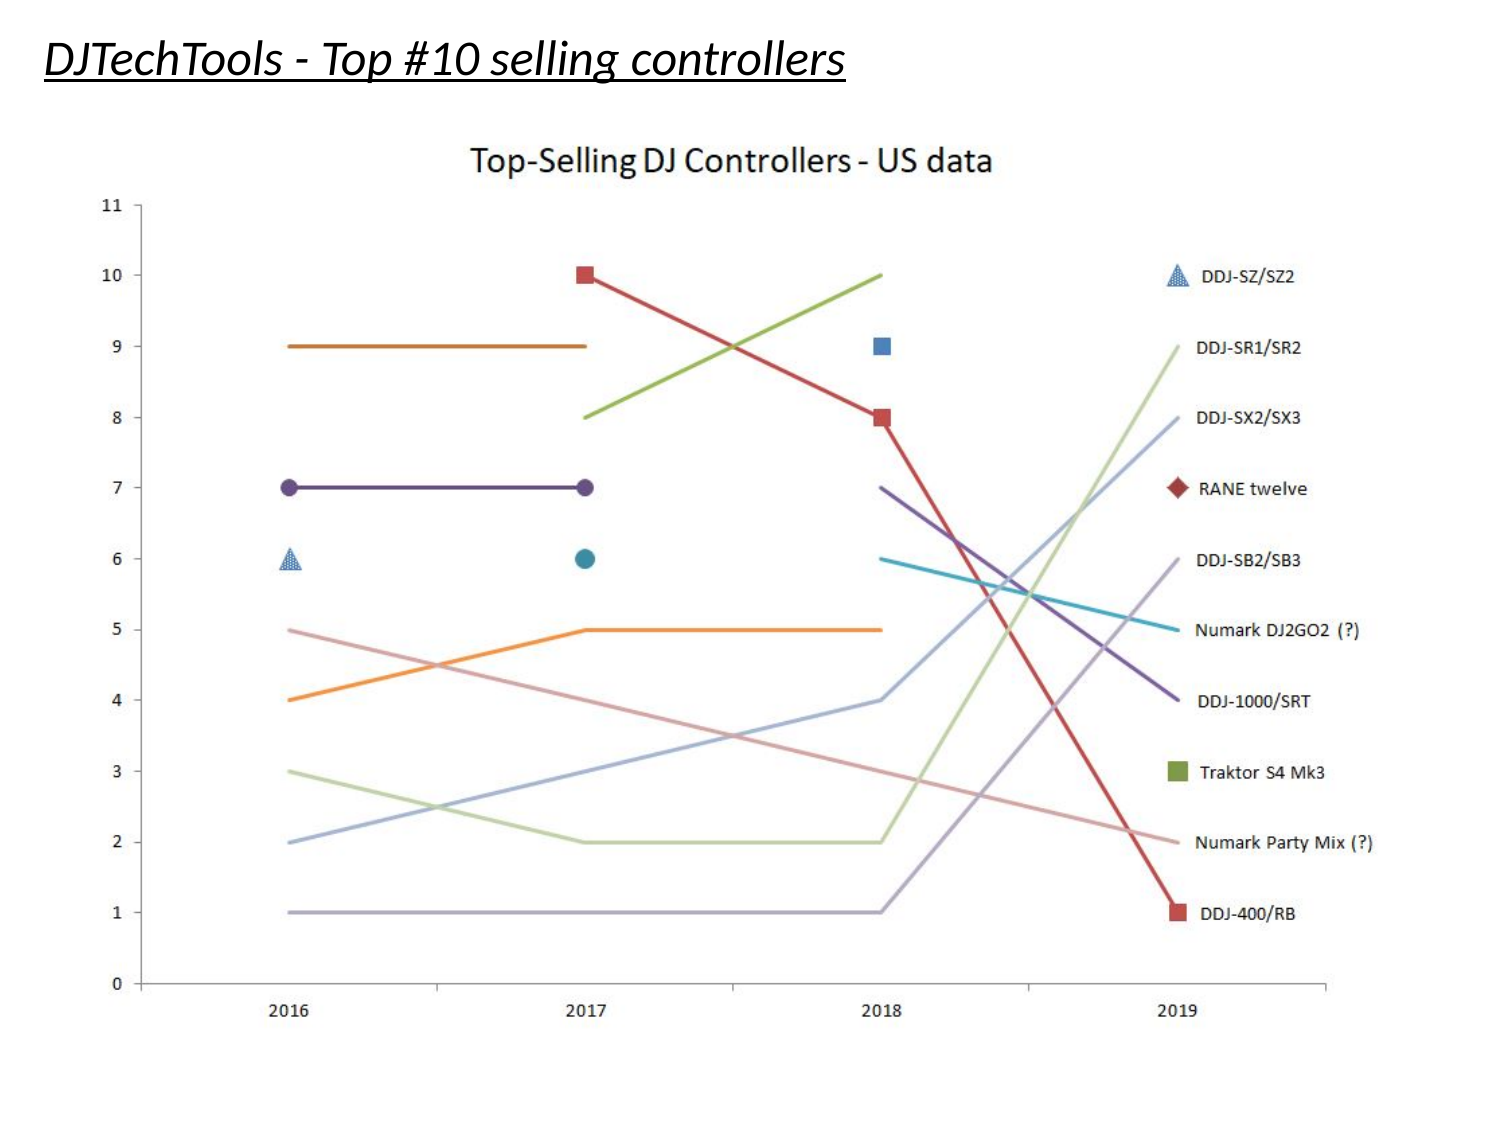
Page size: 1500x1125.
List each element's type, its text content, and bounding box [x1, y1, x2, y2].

text_box DJTechTools - Top #10 selling controllers [28, 18, 862, 93]
picture [87, 124, 1402, 1038]
